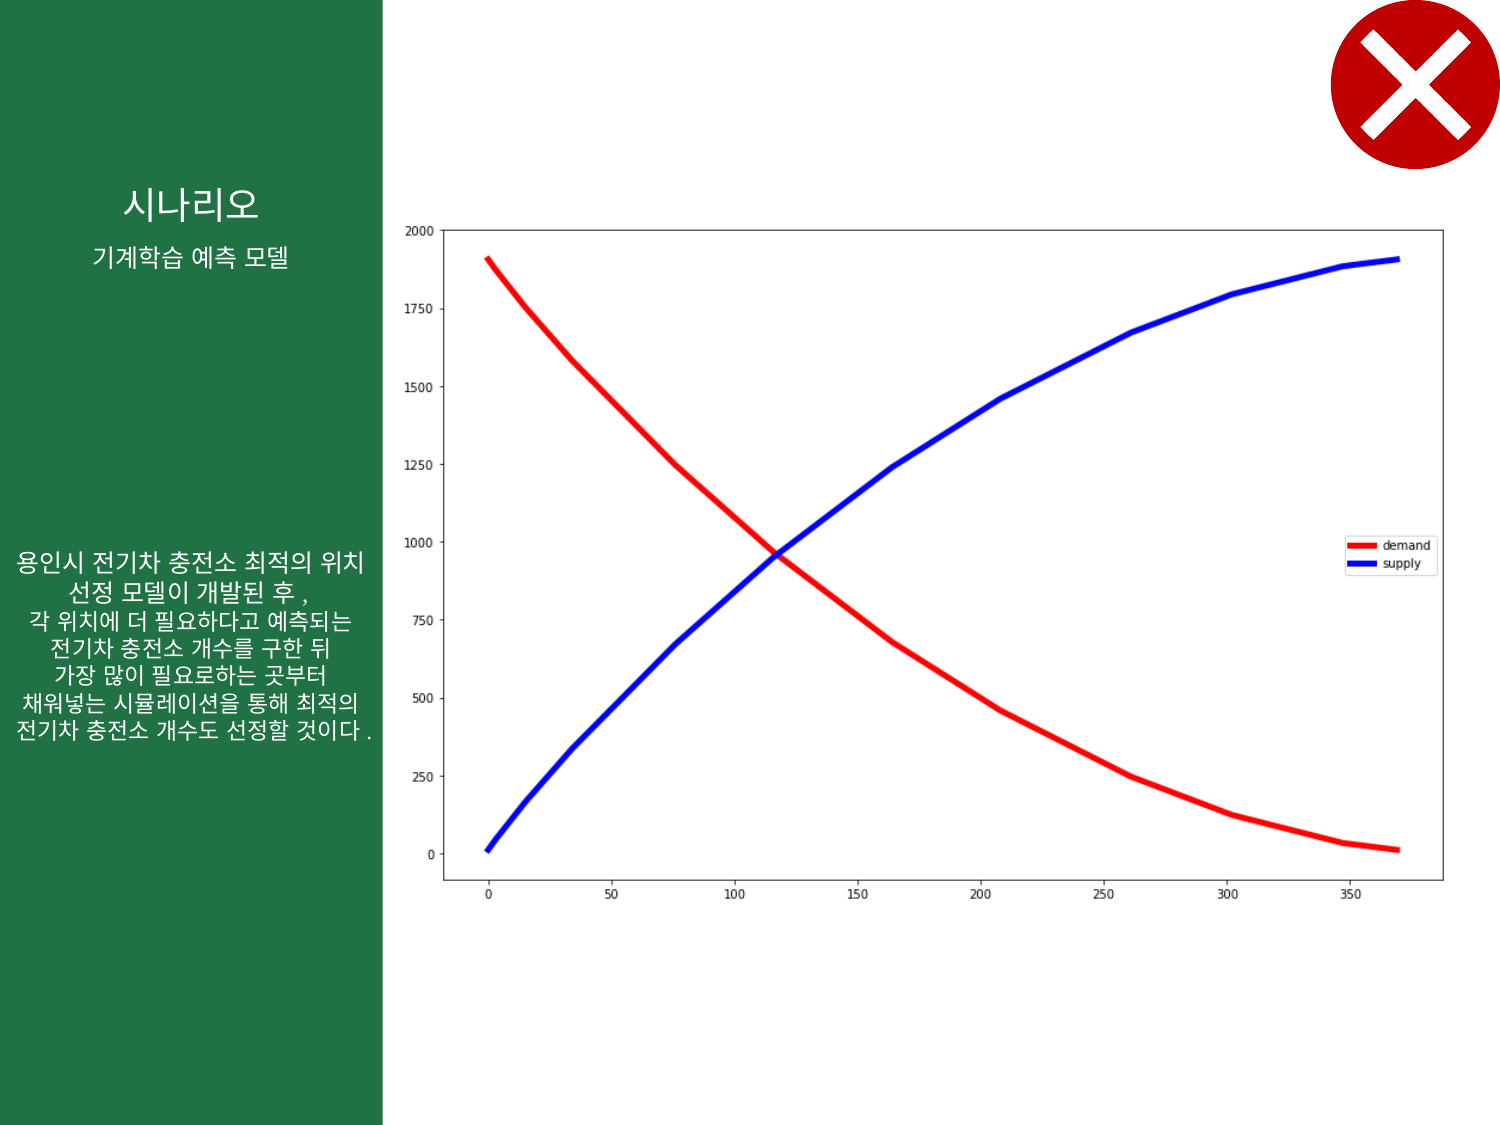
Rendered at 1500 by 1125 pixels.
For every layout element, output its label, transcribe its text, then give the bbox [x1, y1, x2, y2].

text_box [1330, 0, 1500, 170]
text_box 용인시 전기차 충전소 최적의 위치 선정 모델이 개발된 후, 각 위치에 더 필요하다고 예측되는 전기차 충전소 개수를 구한 뒤 가장 많이 필요로하는 곳부터 채워넣는 시뮬레이션을 통해 최적의 전기차 충전소 개수도 선정할 것이다. [0, 539, 383, 752]
text_box 기계학습 예측 모델 [0, 235, 383, 280]
picture [399, 219, 1481, 906]
